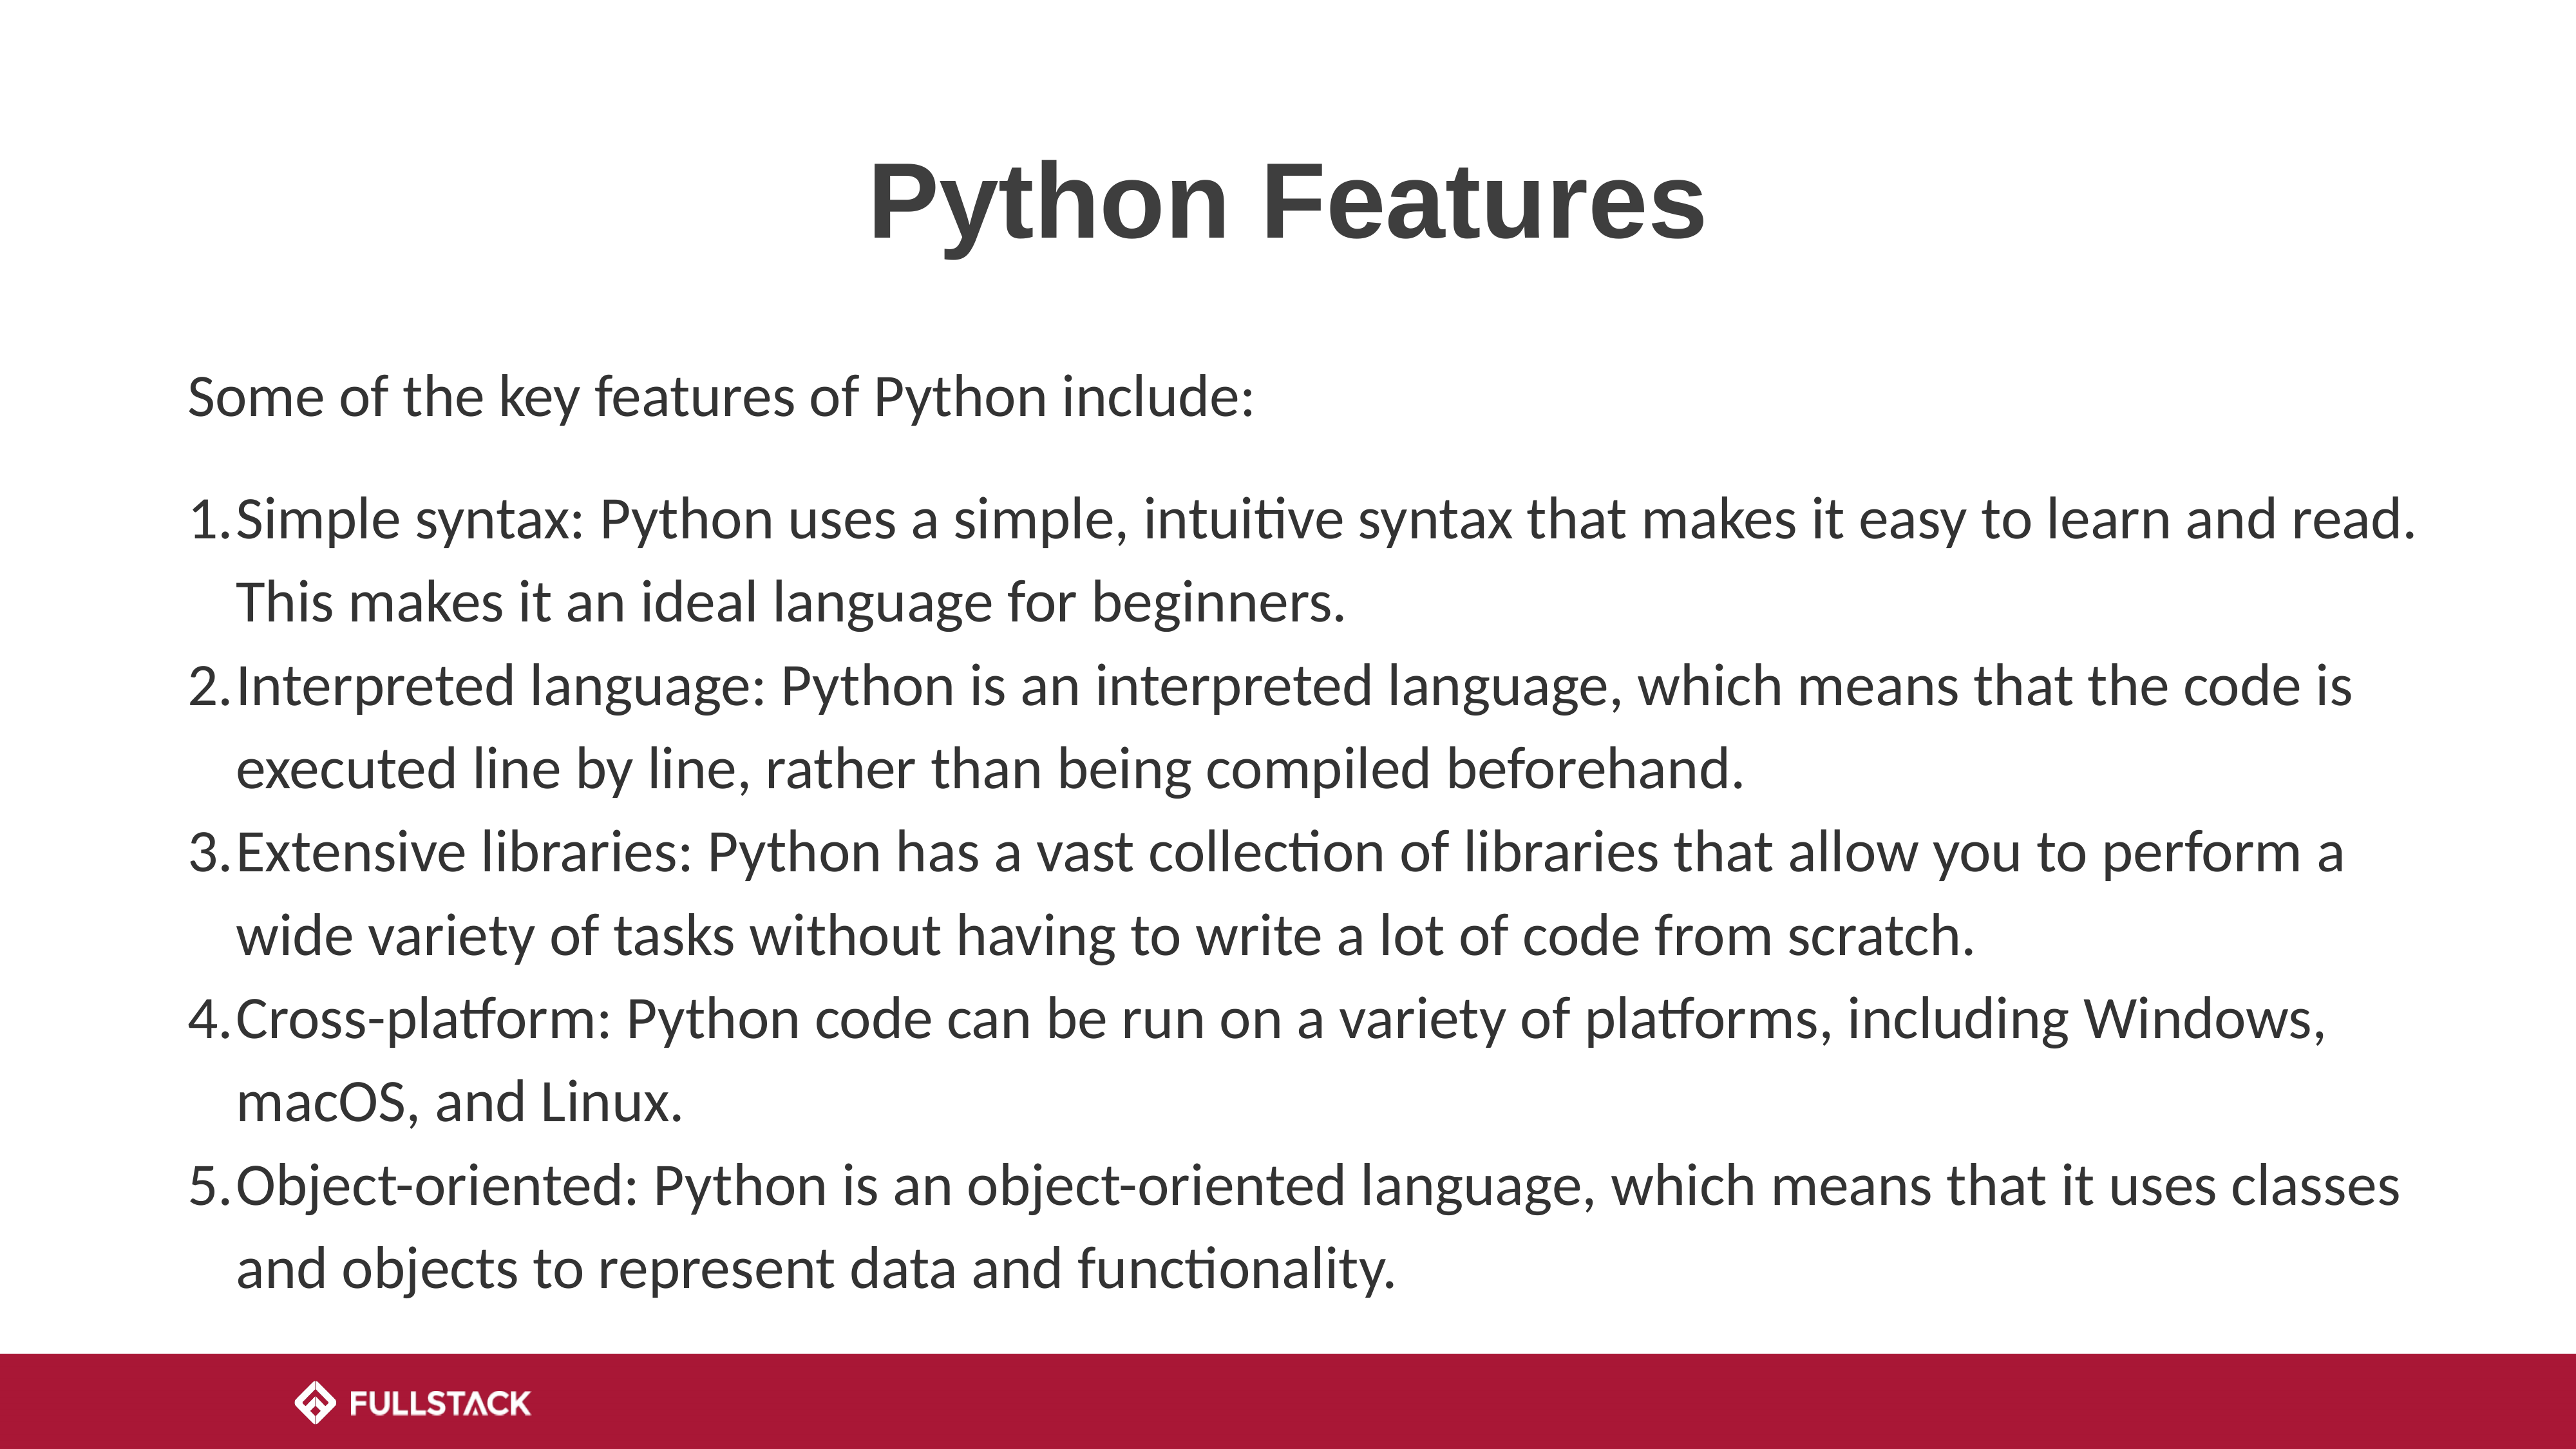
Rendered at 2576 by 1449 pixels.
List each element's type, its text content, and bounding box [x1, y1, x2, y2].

title Python Features [300, 105, 2276, 285]
picture [0, 1354, 2576, 1449]
list Some of the key features of Python include: Simple syntax: Python uses a simple, intuitive syntax that makes it easy to learn and read. This makes it an ideal language for beginners. Interpreted language: Python is an interpreted language, which means that the code is executed line by line, rather than being compiled beforehand. Extensive libraries: Python has a vast collection of libraries that allow you to perform a wide variety of tasks without having to write a lot of code from scratch. Cross-platform: Python code can be run on a variety of platforms, including Windows, macOS, and Linux. Object-oriented: Python is an object-oriented language, which means that it uses classes and objects to represent data and functionality. [178, 336, 2438, 1108]
